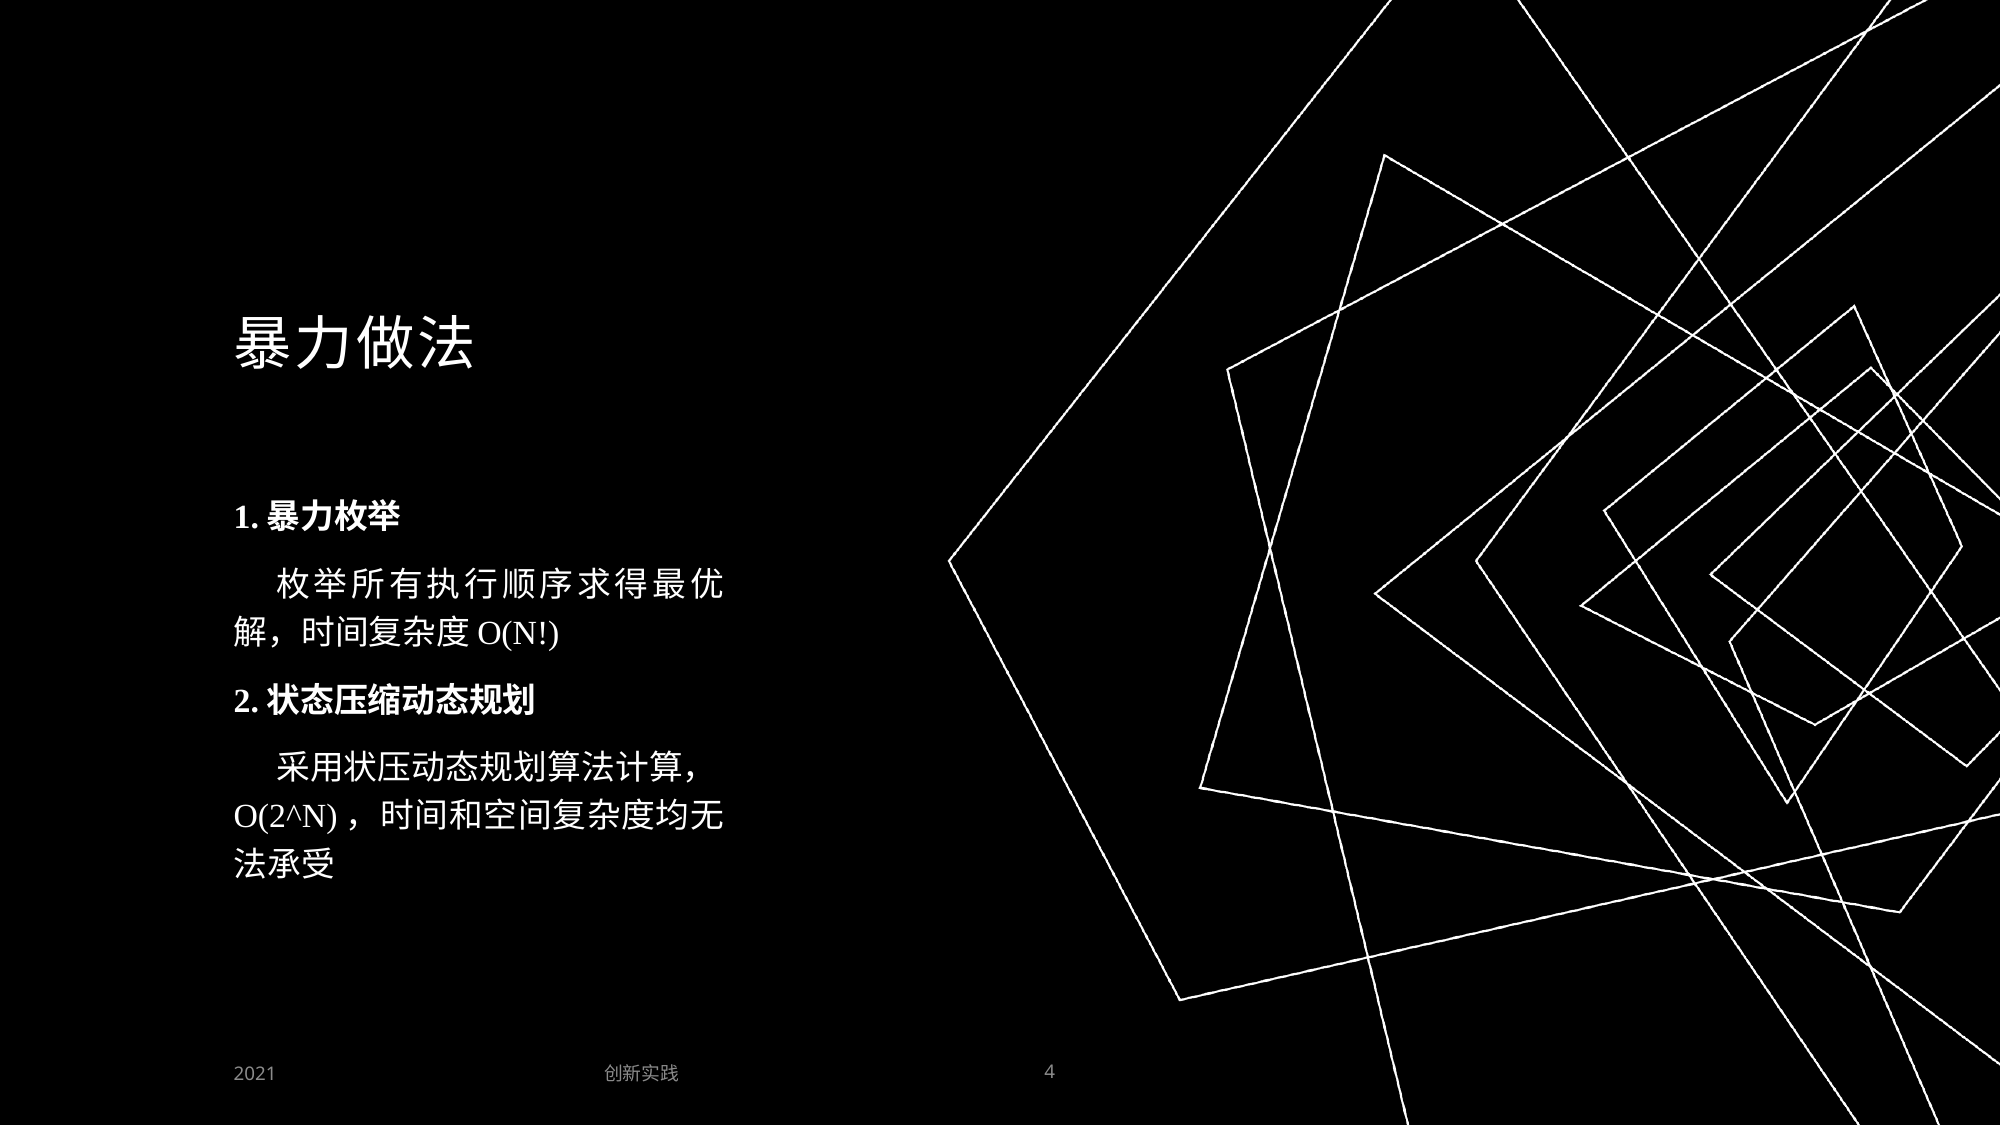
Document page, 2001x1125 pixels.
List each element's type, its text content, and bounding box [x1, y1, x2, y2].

title 暴力做法 [218, 167, 740, 385]
slide_number 2021 [218, 1042, 381, 1103]
list 1.暴力枚举 枚举所有执行顺序求得最优解，时间复杂度O(N!) 2.状态压缩动态规划 采用状压动态规划算法计算，O(2^N)，时间和空间复杂度均无法承受 [218, 479, 740, 893]
picture [900, 0, 2000, 1125]
slide_number 4 [908, 1042, 1071, 1103]
footer 创新实践 [437, 1042, 846, 1103]
